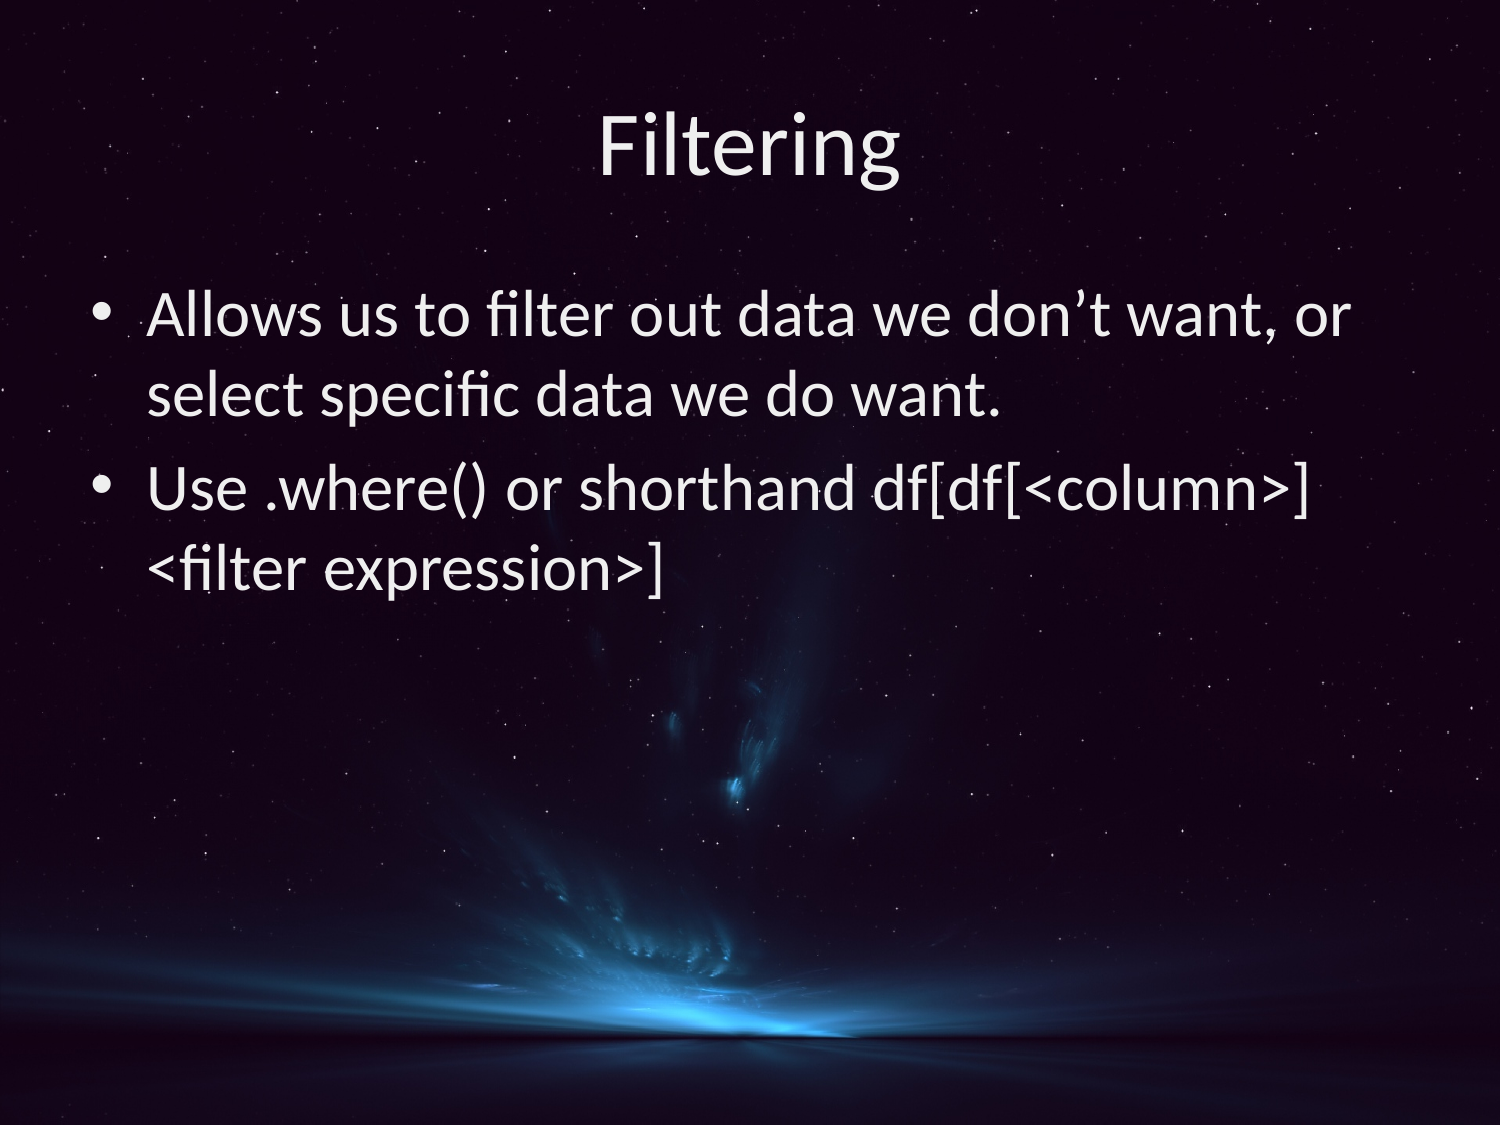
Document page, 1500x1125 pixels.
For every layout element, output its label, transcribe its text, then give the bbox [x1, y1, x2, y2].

list Allows us to filter out data we don’t want, or select specific data we do want. Use .where() or shorthand df[df[<column>] <filter expression>] [75, 262, 1425, 1005]
picture [0, 0, 1500, 1125]
title Filtering [75, 45, 1425, 233]
